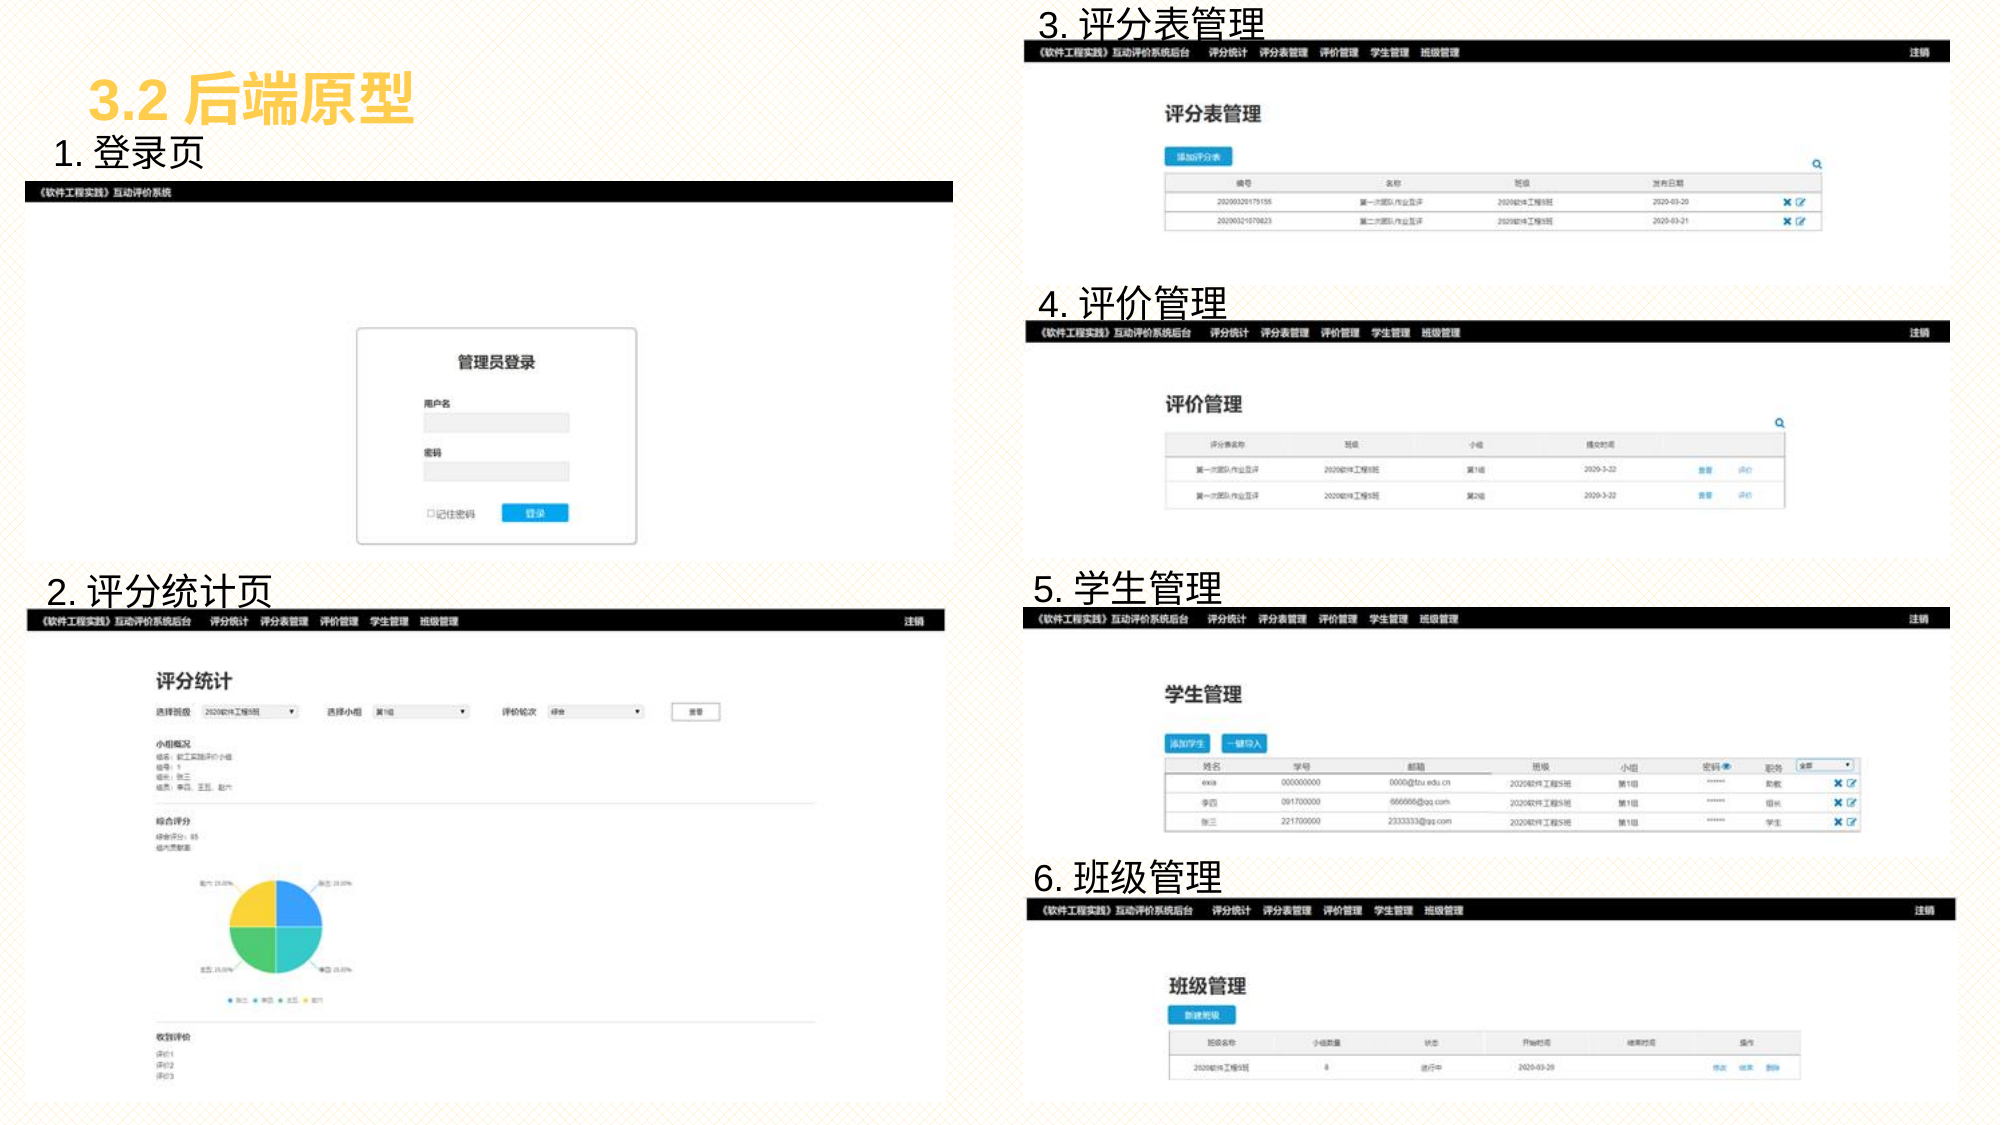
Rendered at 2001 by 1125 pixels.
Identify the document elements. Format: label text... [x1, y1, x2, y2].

text_box 6.班级管理 [1018, 846, 1303, 907]
text_box 2.评分统计页 [31, 561, 317, 607]
text_box 5.学生管理 [1018, 557, 1303, 618]
picture [1023, 607, 1950, 857]
picture [25, 181, 953, 561]
picture [1023, 320, 1950, 558]
text_box 1.登录页 [38, 121, 262, 181]
picture [25, 607, 946, 1102]
text_box 4.评价管理 [1023, 285, 1308, 320]
text_box 3.评分表管理 [1023, 0, 1308, 38]
picture [1023, 896, 1958, 1102]
picture [1023, 38, 1950, 285]
text_box 3.2后端原型 [73, 23, 486, 141]
